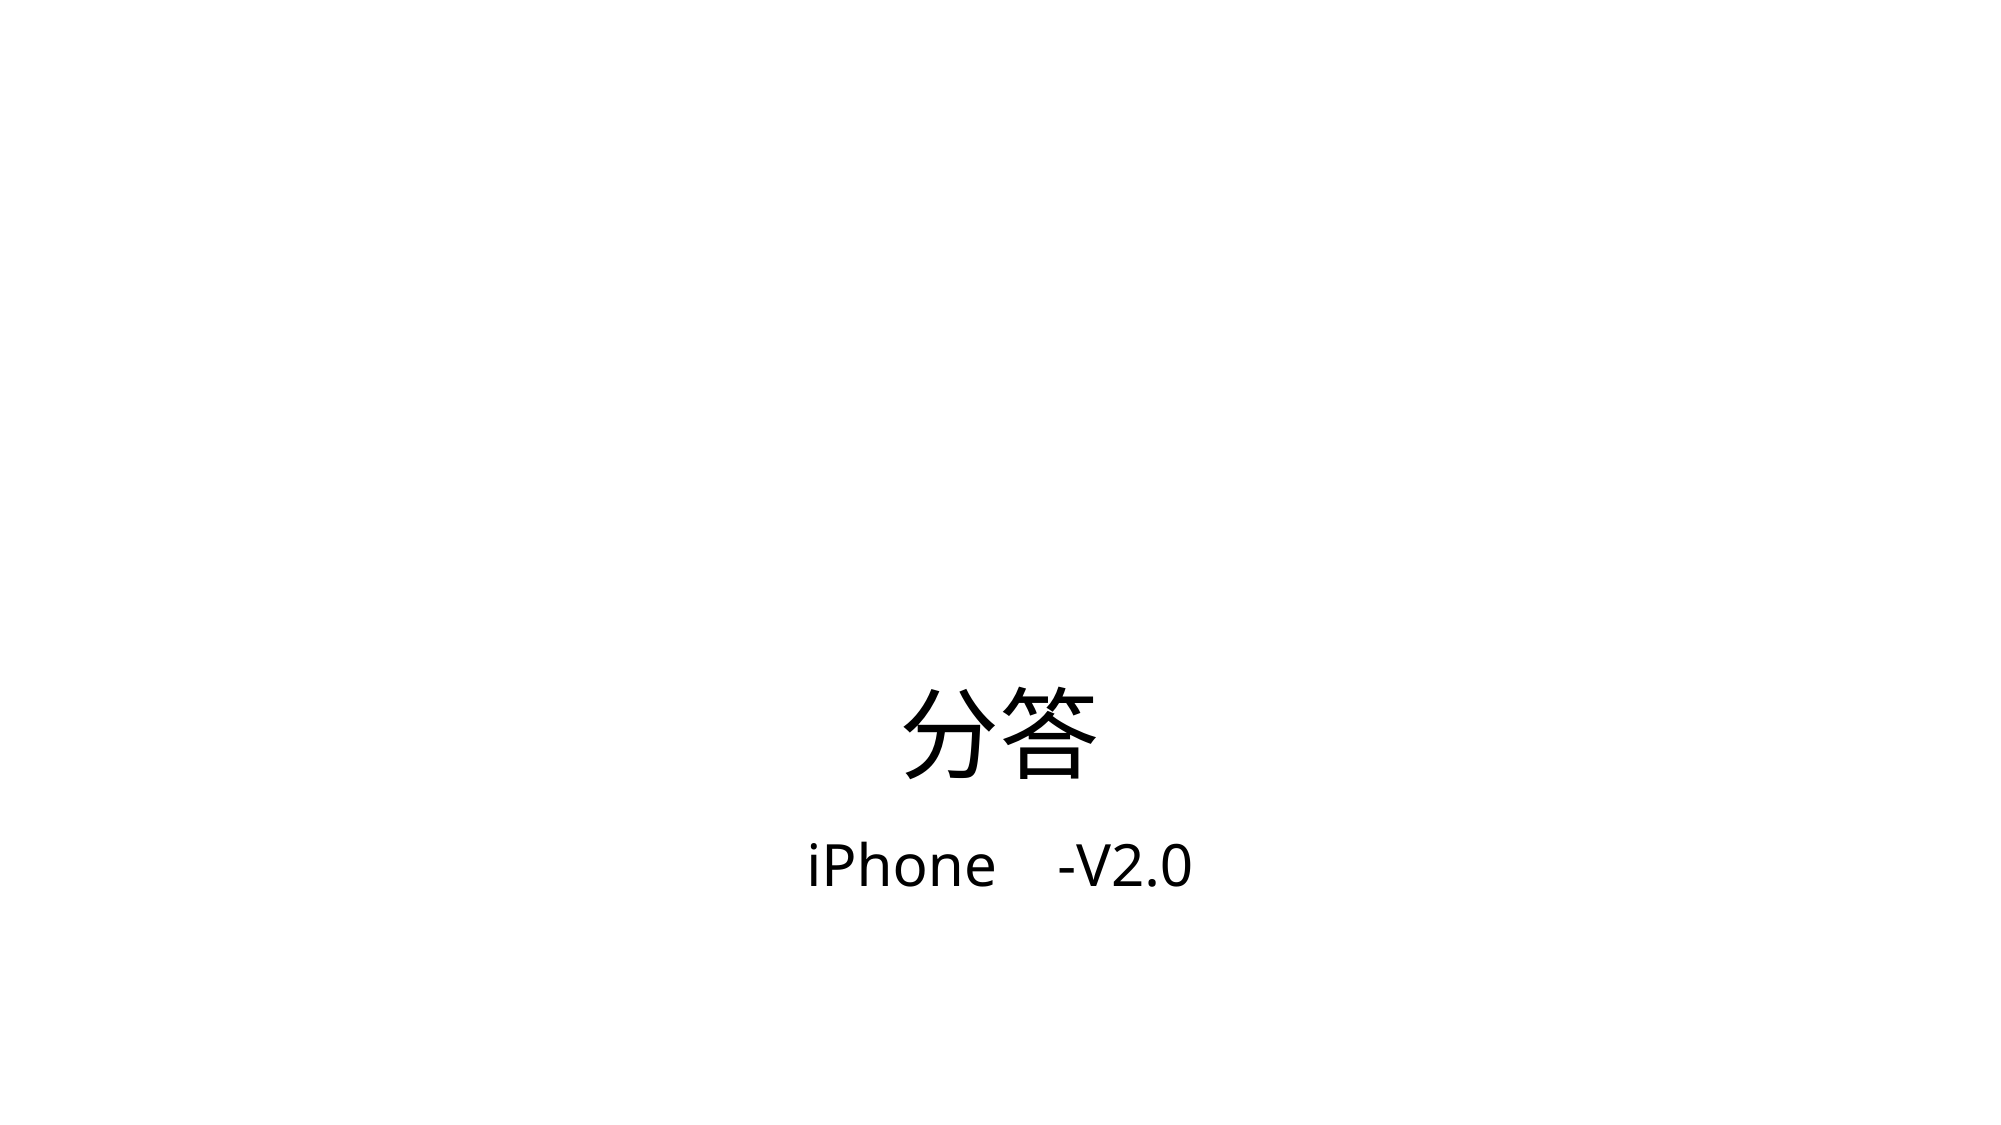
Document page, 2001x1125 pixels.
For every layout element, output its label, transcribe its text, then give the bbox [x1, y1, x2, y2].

text_box 分答 [885, 663, 1115, 799]
text_box iPhone -V2.0 [791, 820, 1209, 906]
